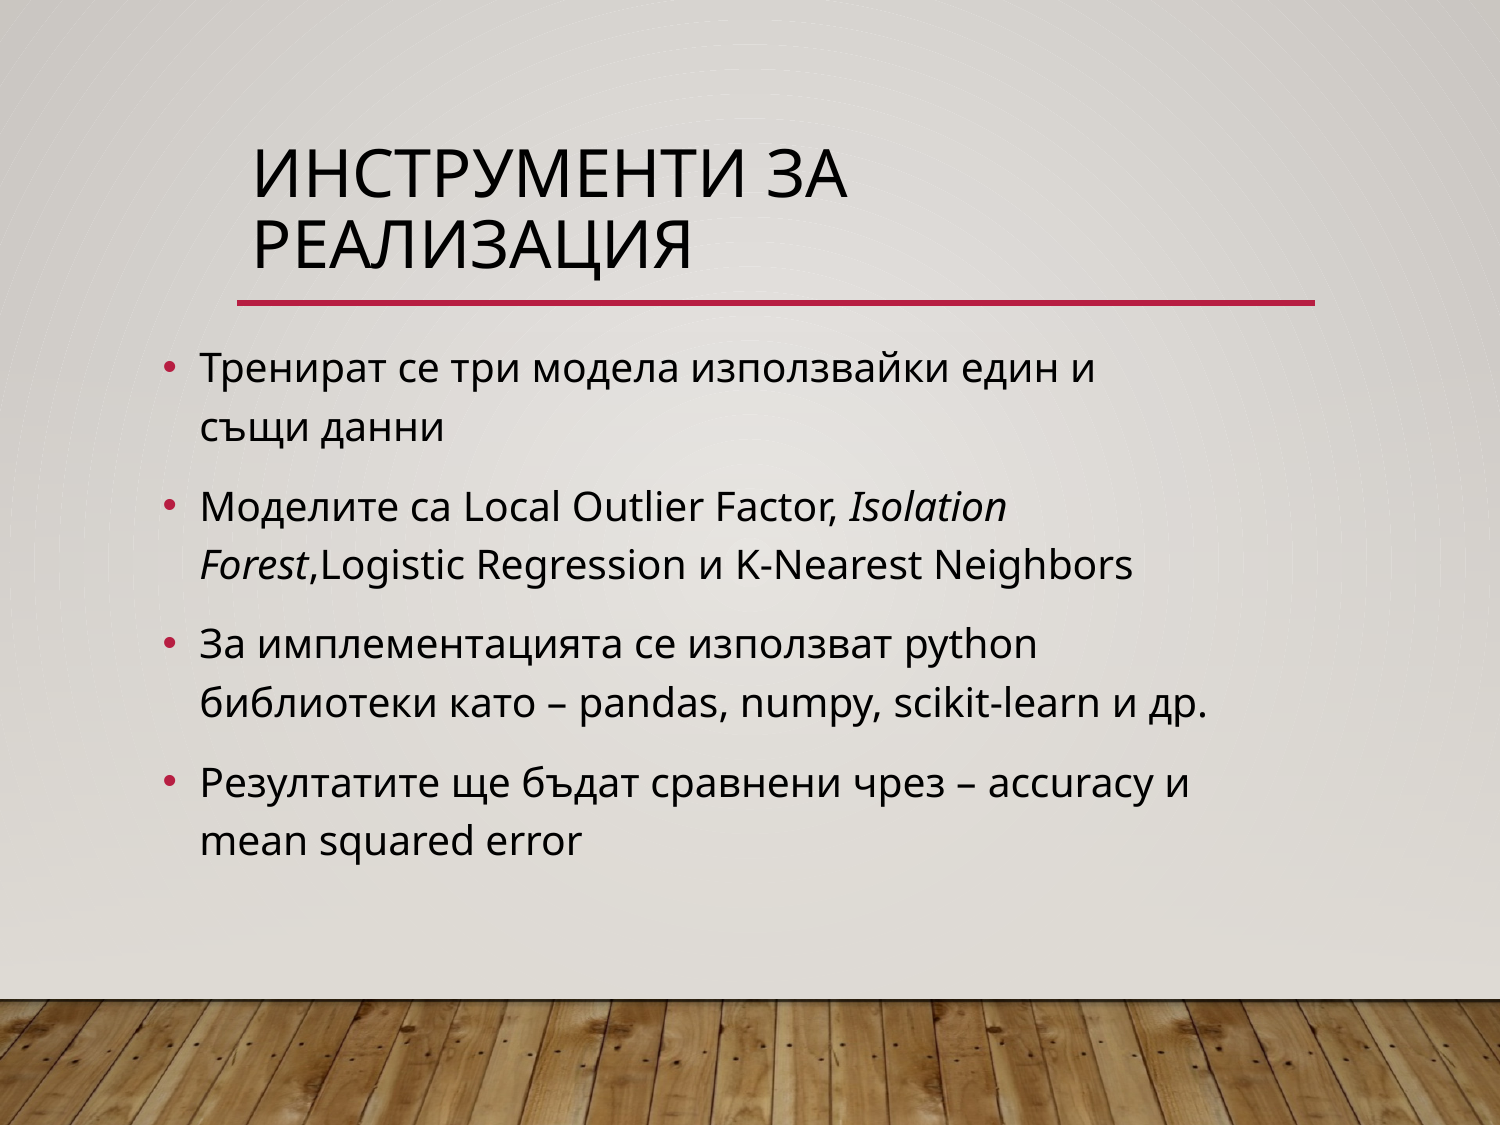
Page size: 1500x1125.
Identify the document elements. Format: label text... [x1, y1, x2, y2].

picture [0, 999, 1500, 1125]
list Тренират се три модела използвайки един и същи данни Моделите са Local Outlier Factor, Isolation Forest,Logistic Regression и K-Nearest Neighbors За имплементацията се използват python библиотеки като – pandas, numpy, scikit-learn и др. Резултатите ще бъдат сравнени чрез – accuracy и mean squared error [147, 324, 1226, 891]
title Инструменти за реализация [236, 131, 1315, 305]
